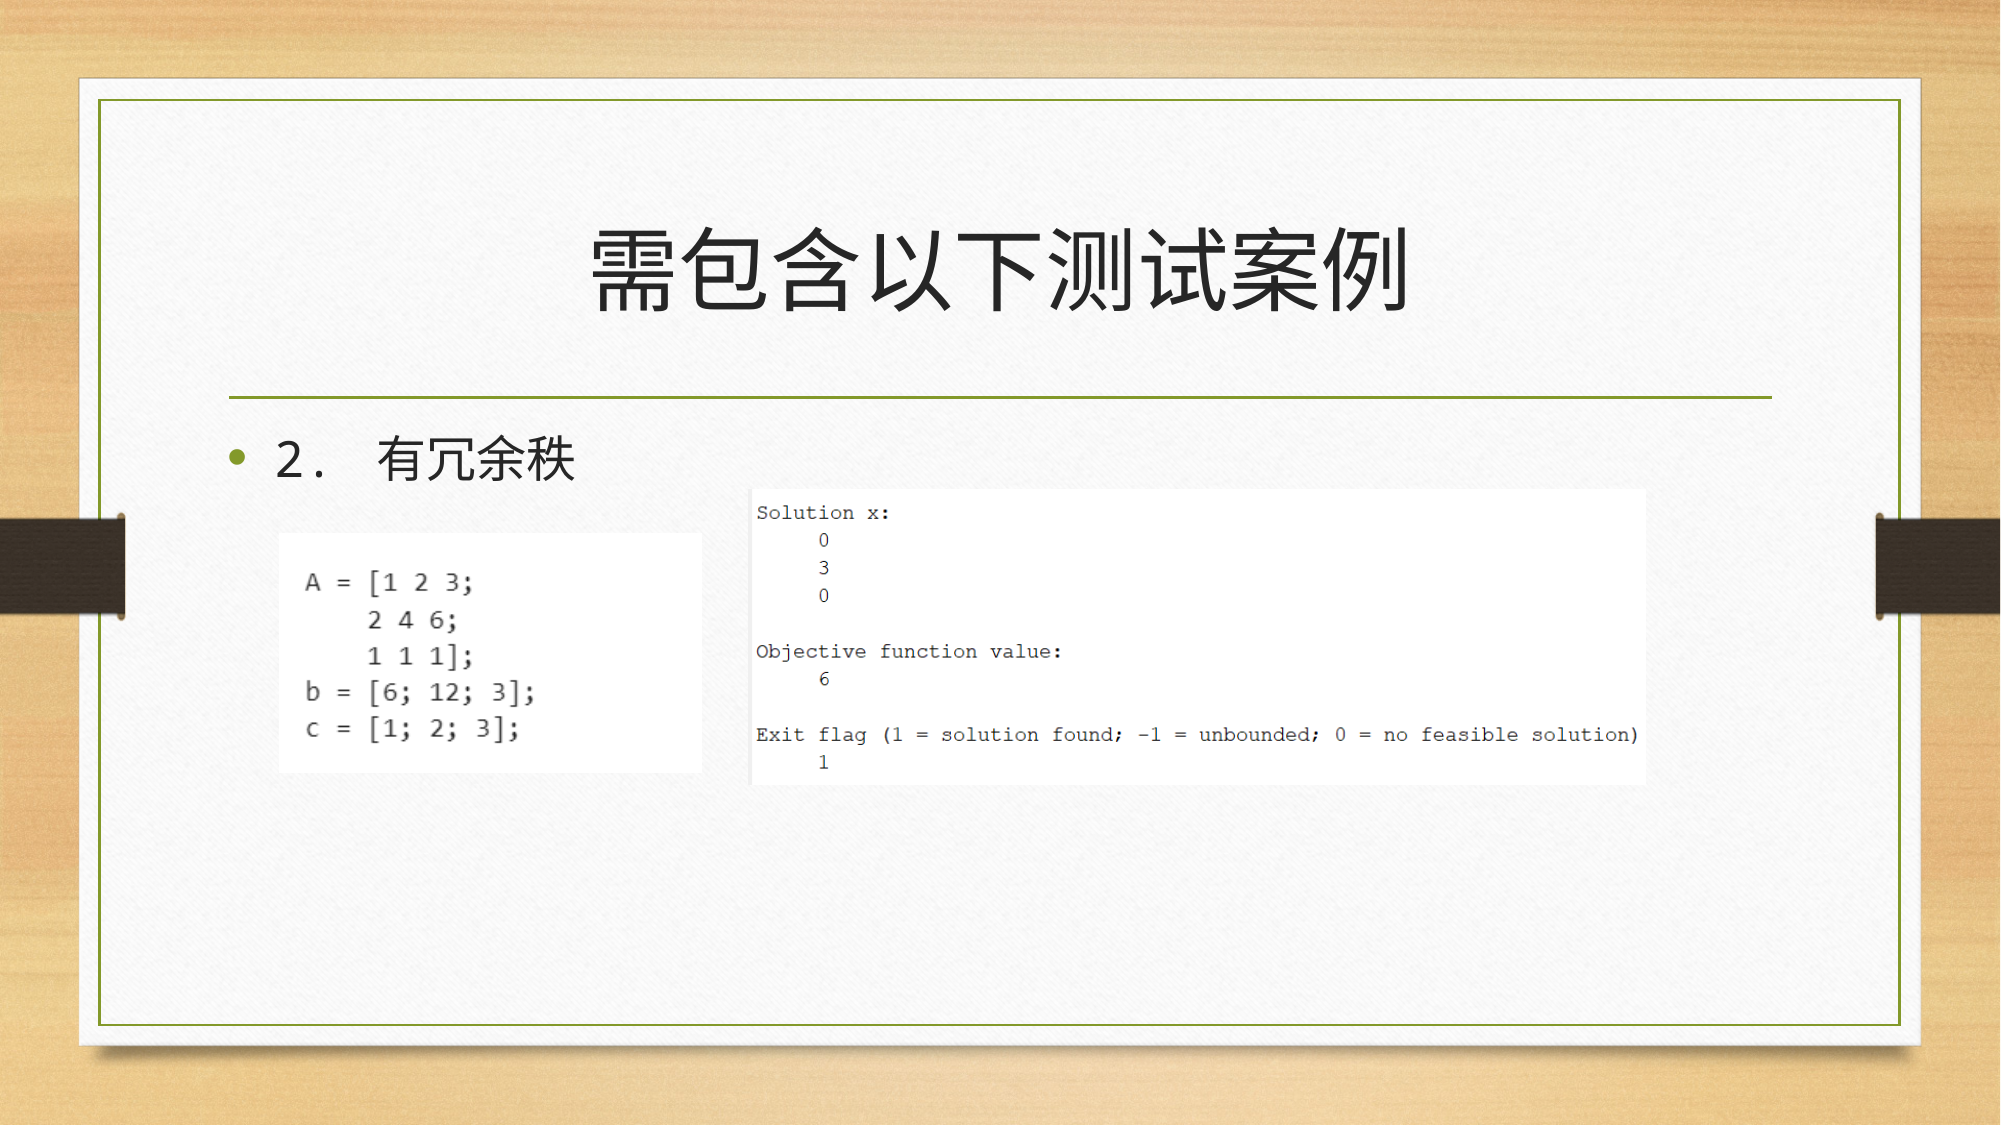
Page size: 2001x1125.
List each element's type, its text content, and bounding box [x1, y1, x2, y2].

title 需包含以下测试案例 [212, 161, 1788, 375]
list 2. 有冗余秩 [212, 419, 1788, 964]
picture [0, 0, 2001, 1125]
